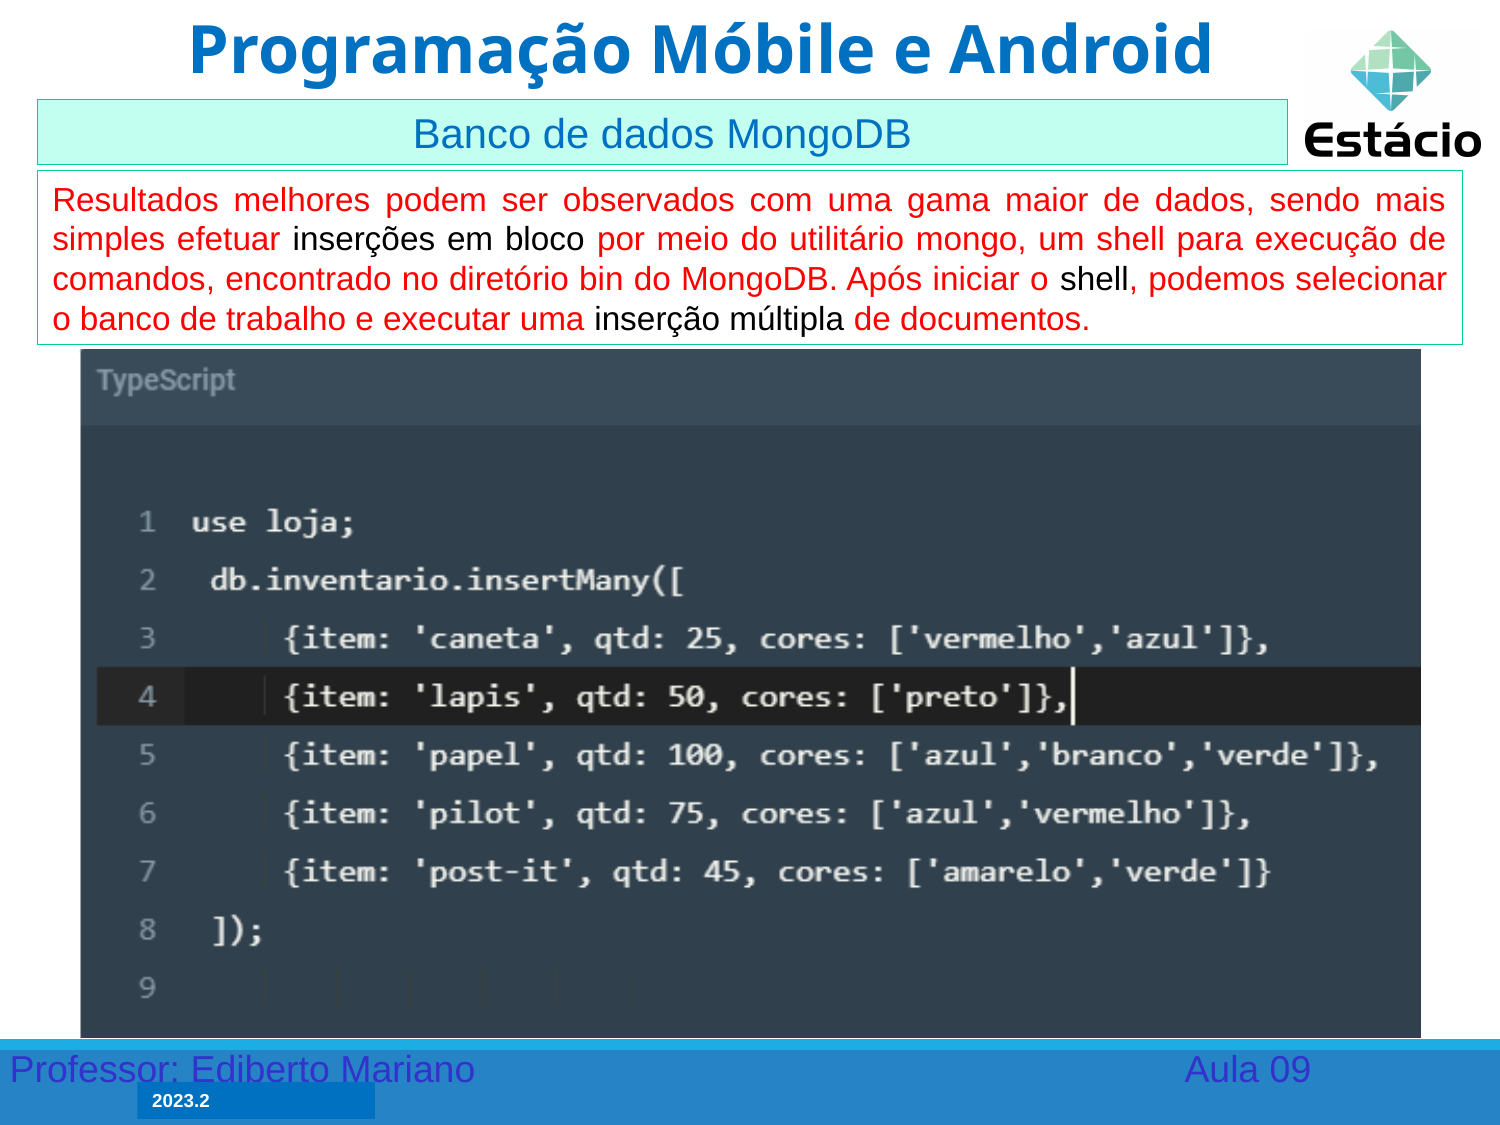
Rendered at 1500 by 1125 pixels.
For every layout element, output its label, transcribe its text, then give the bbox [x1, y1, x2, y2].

picture [1305, 29, 1481, 157]
text_box Banco de dados MongoDB [37, 99, 1288, 165]
picture [79, 349, 1421, 1038]
text_box Resultados melhores podem ser observados com uma gama maior de dados, sendo mais simples efetuar inserções em bloco por meio do utilitário mongo, um shell para execução de comandos, encontrado no diretório bin do MongoDB. Após iniciar o shell, podemos selecionar o banco de trabalho e executar uma inserção múltipla de documentos. [37, 170, 1463, 345]
text_box Programação Móbile e Android [172, 0, 1230, 95]
